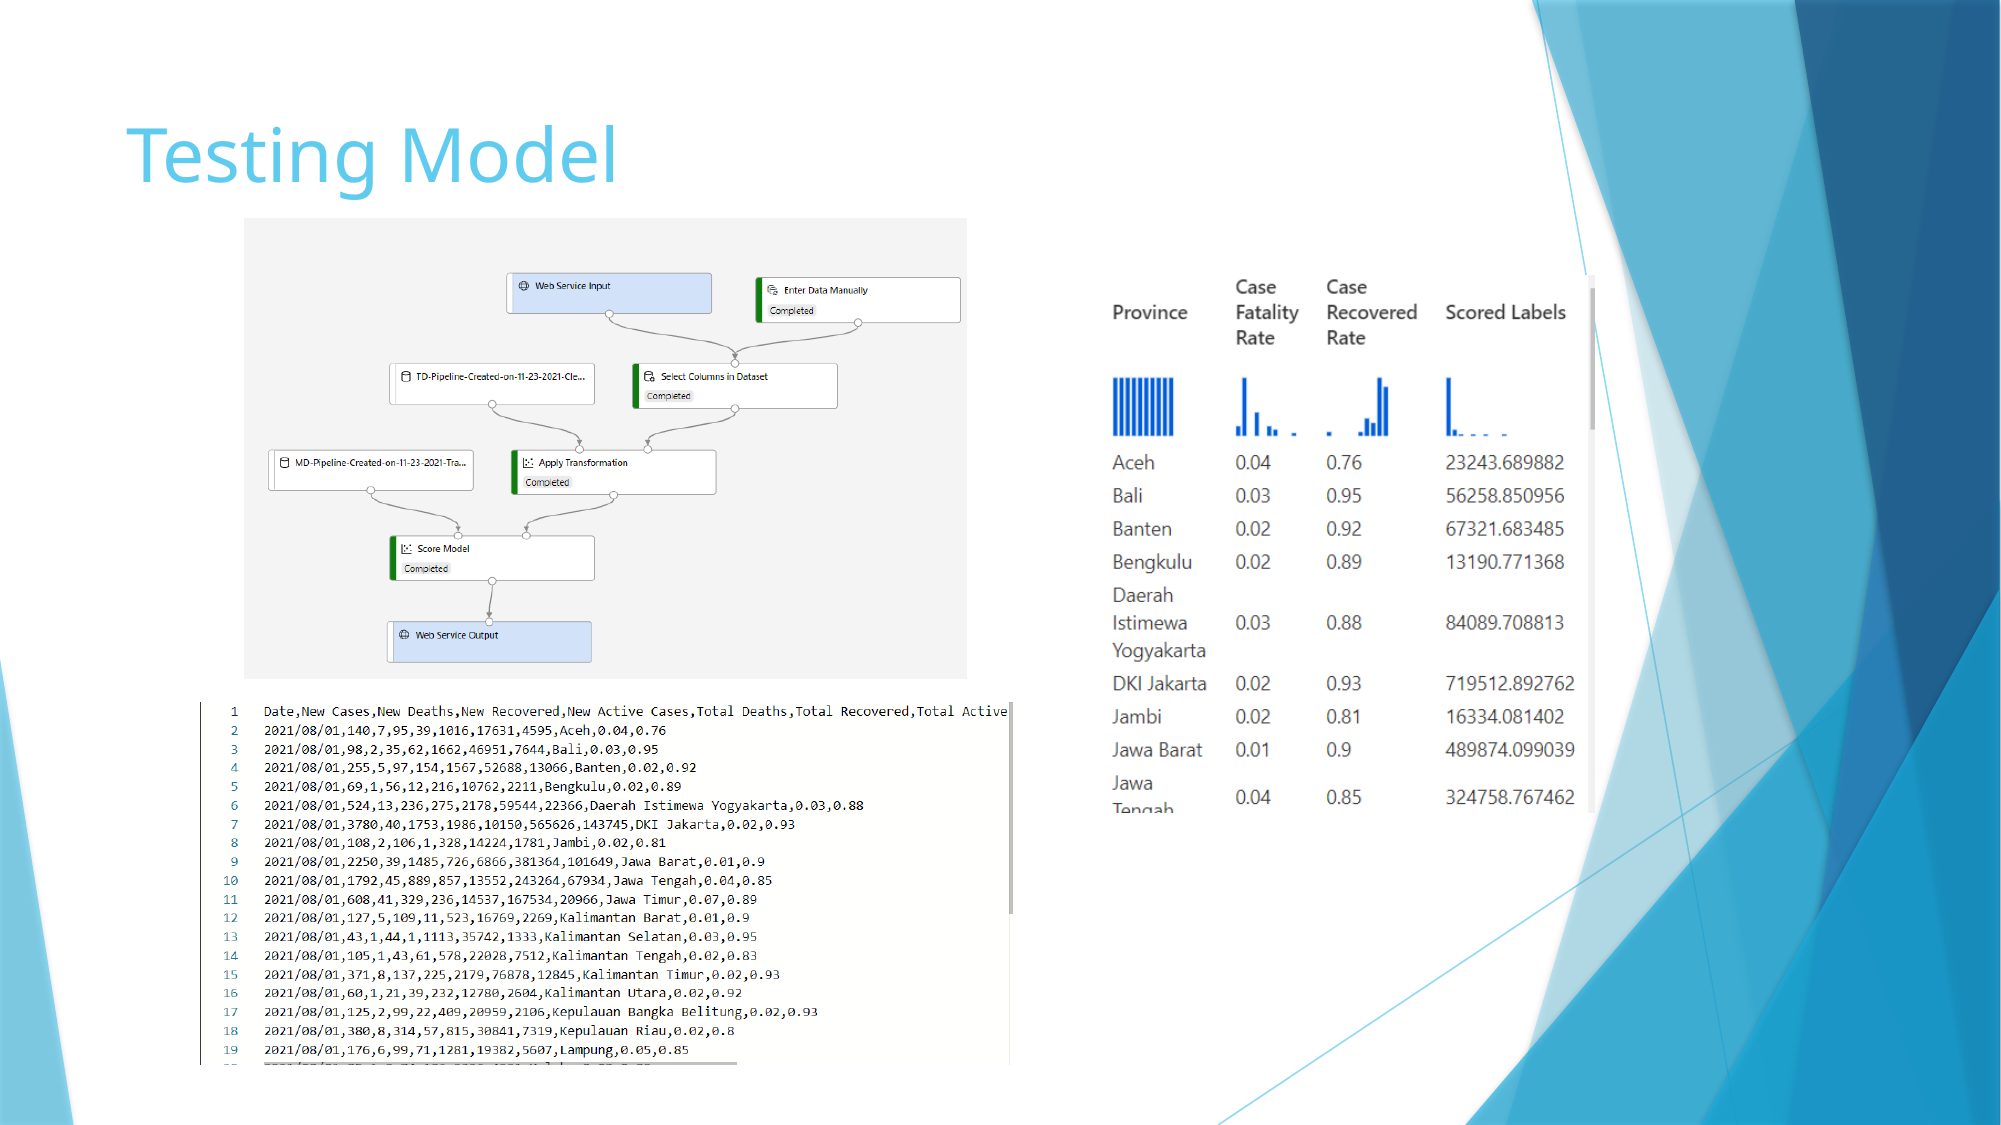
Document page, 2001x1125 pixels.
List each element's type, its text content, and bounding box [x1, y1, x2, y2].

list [243, 218, 968, 680]
title Testing Model [111, 99, 1522, 317]
picture [1099, 274, 1595, 814]
picture [198, 702, 1013, 1065]
